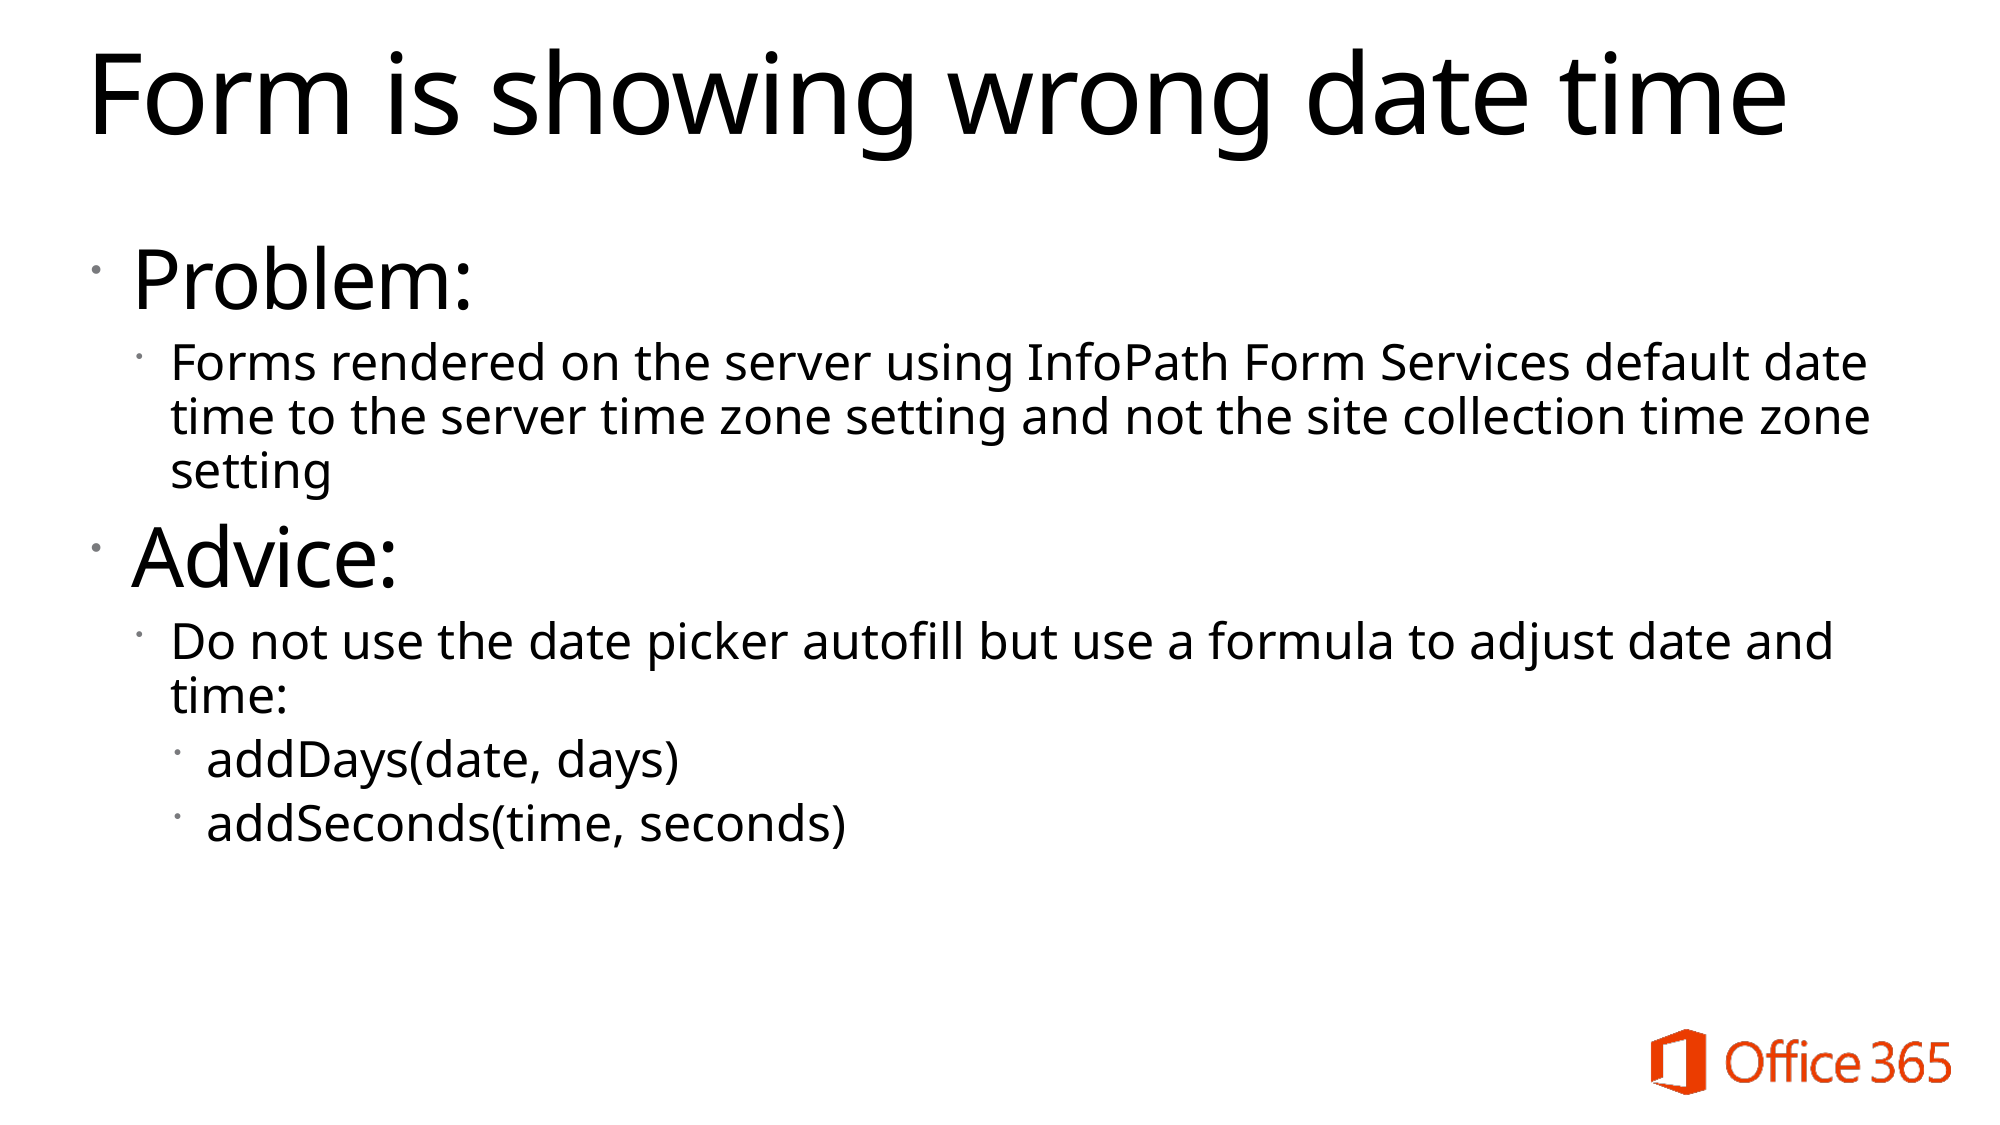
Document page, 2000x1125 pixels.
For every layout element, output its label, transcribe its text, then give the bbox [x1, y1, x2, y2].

list Problem: Forms rendered on the server using InfoPath Form Services default date time to the server time zone setting and not the site collection time zone setting Advice: Do not use the date picker autofill but use a formula to adjust date and time: addDays(date, days) addSeconds(time, seconds) [85, 237, 1914, 573]
title Form is showing wrong date time [85, 37, 1914, 161]
picture [1622, 1000, 1978, 1124]
